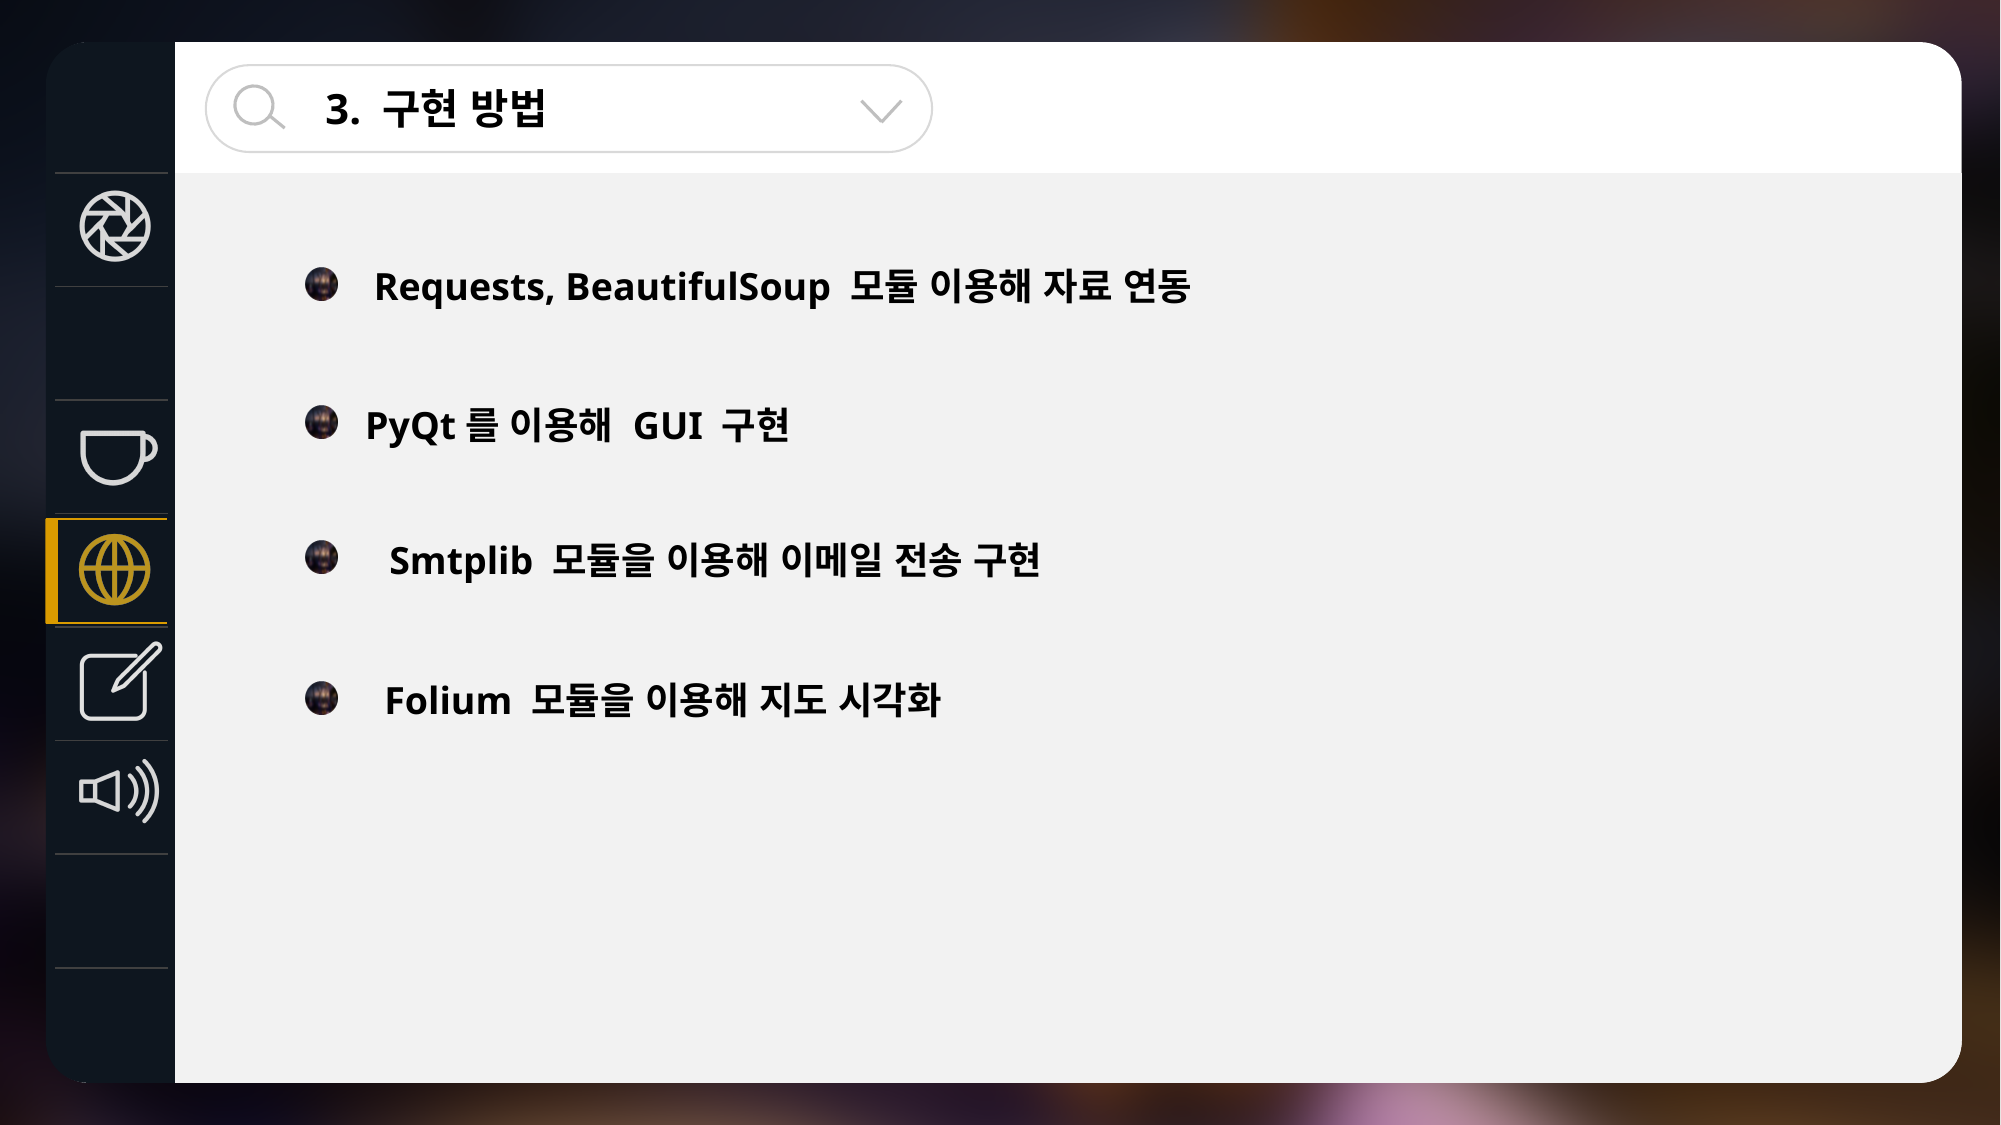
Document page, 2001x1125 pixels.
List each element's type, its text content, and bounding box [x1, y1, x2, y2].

text_box Requests, BeautifulSoup 모듈 이용해 자료 연동 [358, 255, 1208, 316]
text_box Folium 모듈을 이용해 지도 시각화 [369, 669, 958, 730]
text_box PyQt를 이용해 GUI 구현 [350, 394, 806, 454]
text_box Smtplib 모듈을 이용해 이메일 전송 구현 [374, 529, 1058, 589]
picture [0, 0, 2001, 1125]
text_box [45, 518, 167, 624]
text_box 3. 구현 방법 [310, 75, 563, 140]
